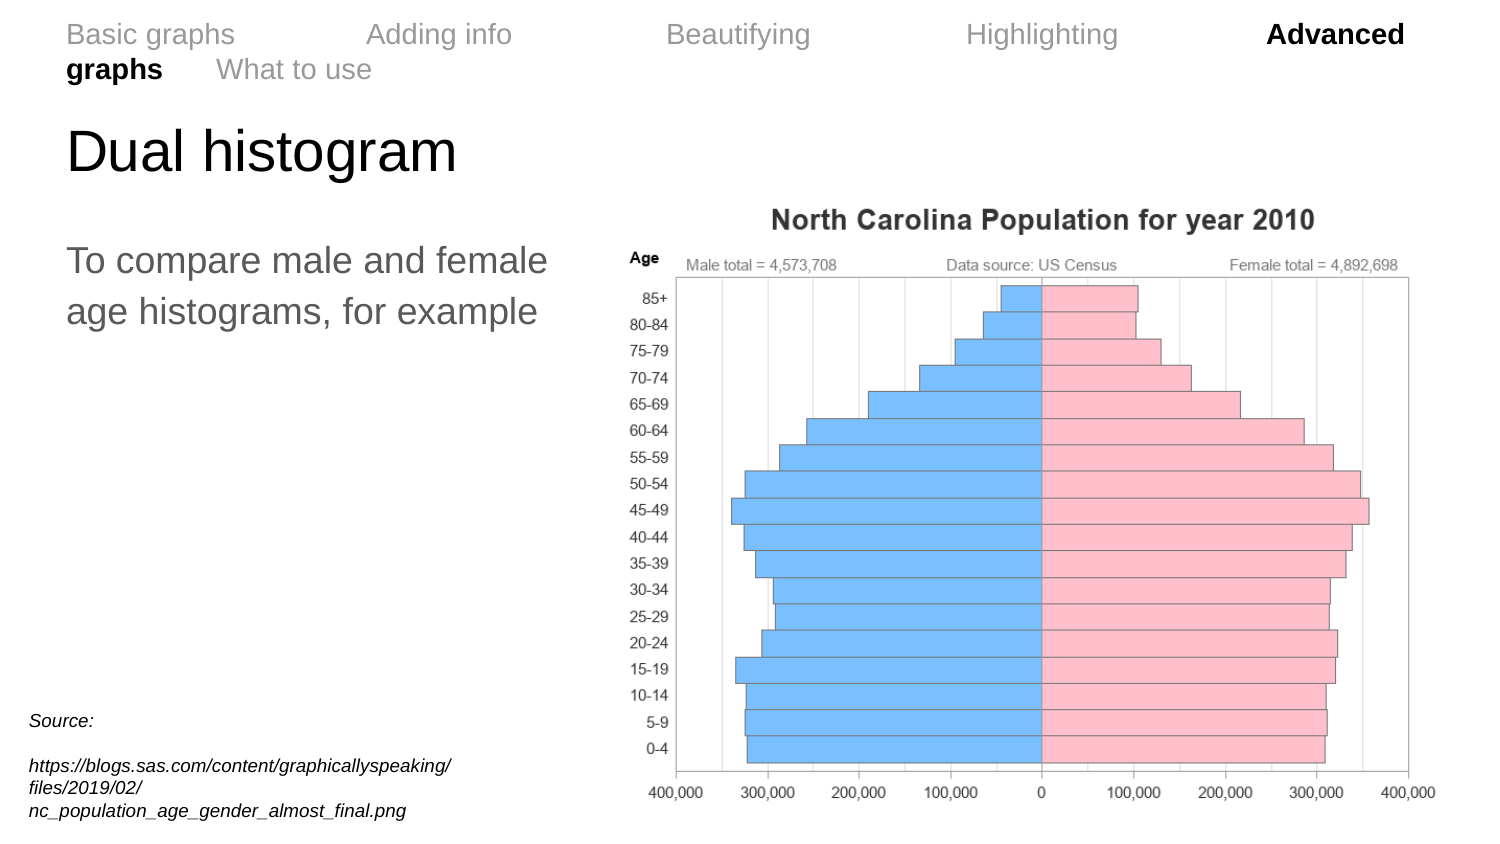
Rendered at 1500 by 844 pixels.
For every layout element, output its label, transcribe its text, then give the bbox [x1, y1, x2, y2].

list To compare male and female age histograms, for example [51, 214, 608, 775]
text_box Source: https://blogs.sas.com/content/graphicallyspeaking/files/2019/02/nc_population_age_gender_almost_final.png [13, 693, 507, 819]
picture [613, 191, 1450, 819]
text_box Basic graphs Adding info Beautifying Highlighting Advanced graphs What to use [51, 0, 1500, 62]
title Dual histogram [51, 98, 1449, 192]
